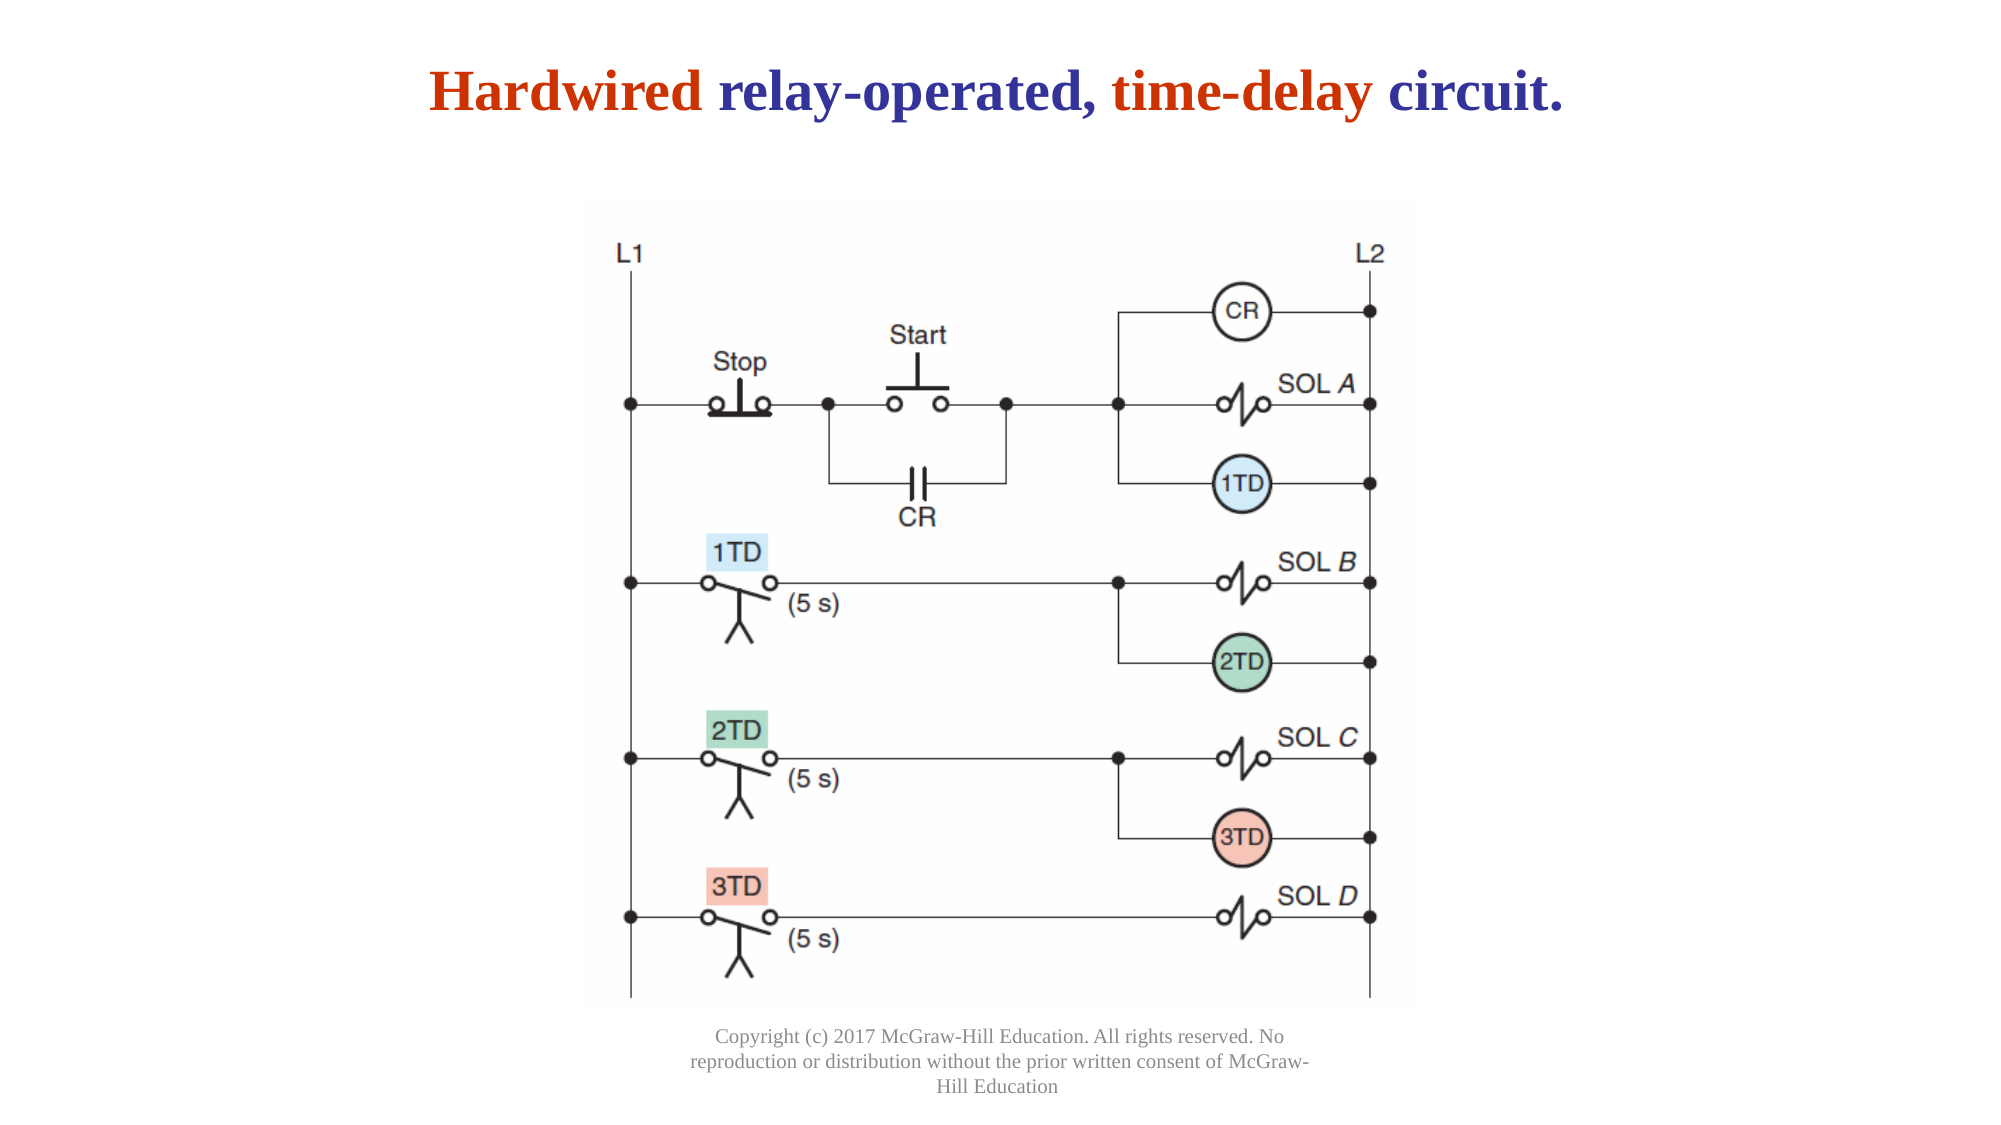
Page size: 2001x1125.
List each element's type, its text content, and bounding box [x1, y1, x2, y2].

title Hardwired relay-operated, time-delay circuit. [414, 45, 1586, 138]
footer Copyright (c) 2017 McGraw-Hill Education. All rights reserved. No reproduction or distribution without the prior written consent of McGraw-Hill Education [662, 1042, 1338, 1103]
picture [580, 201, 1420, 1008]
